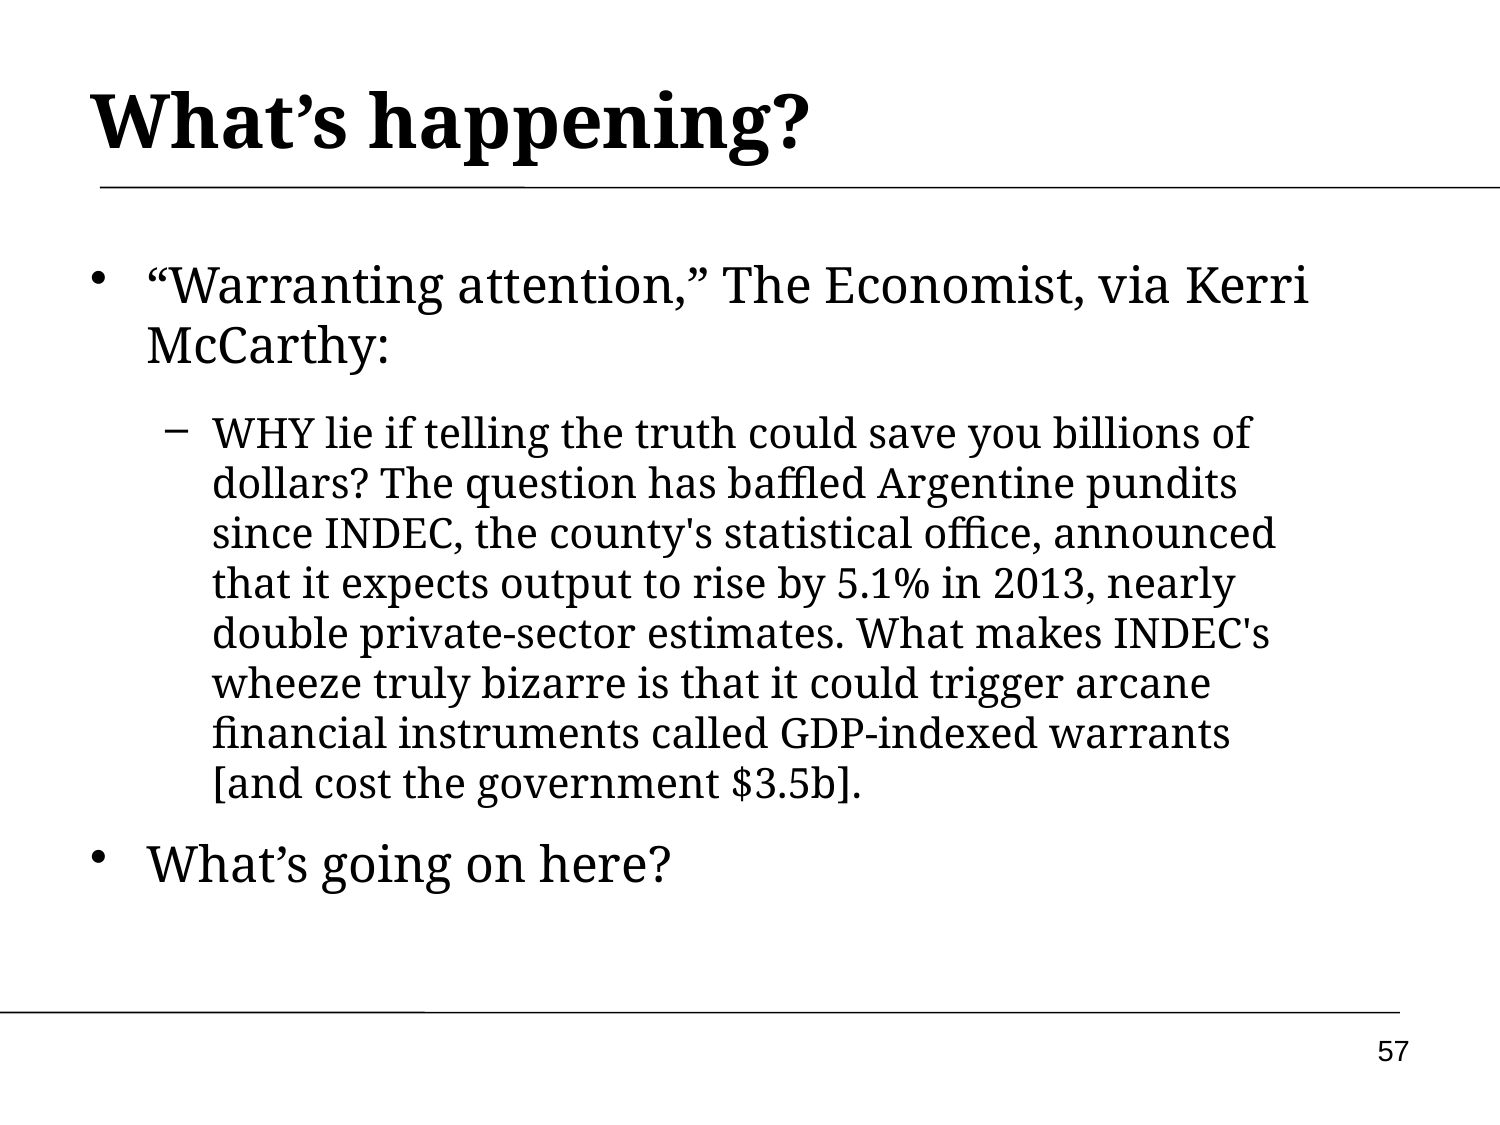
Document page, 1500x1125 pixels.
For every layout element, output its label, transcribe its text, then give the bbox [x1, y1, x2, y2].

slide_number 57 [1074, 1024, 1426, 1103]
title What’s happening? [74, 49, 1426, 188]
list “Warranting attention,” The Economist, via Kerri McCarthy: WHY lie if telling the truth could save you billions of dollars? The question has baffled Argentine pundits since INDEC, the county's statistical office, announced that it expects output to rise by 5.1% in 2013, nearly double private-sector estimates. What makes INDEC's wheeze truly bizarre is that it could trigger arcane financial instruments called GDP-indexed warrants [and cost the government $3.5b]. What’s going on here? [74, 245, 1326, 922]
